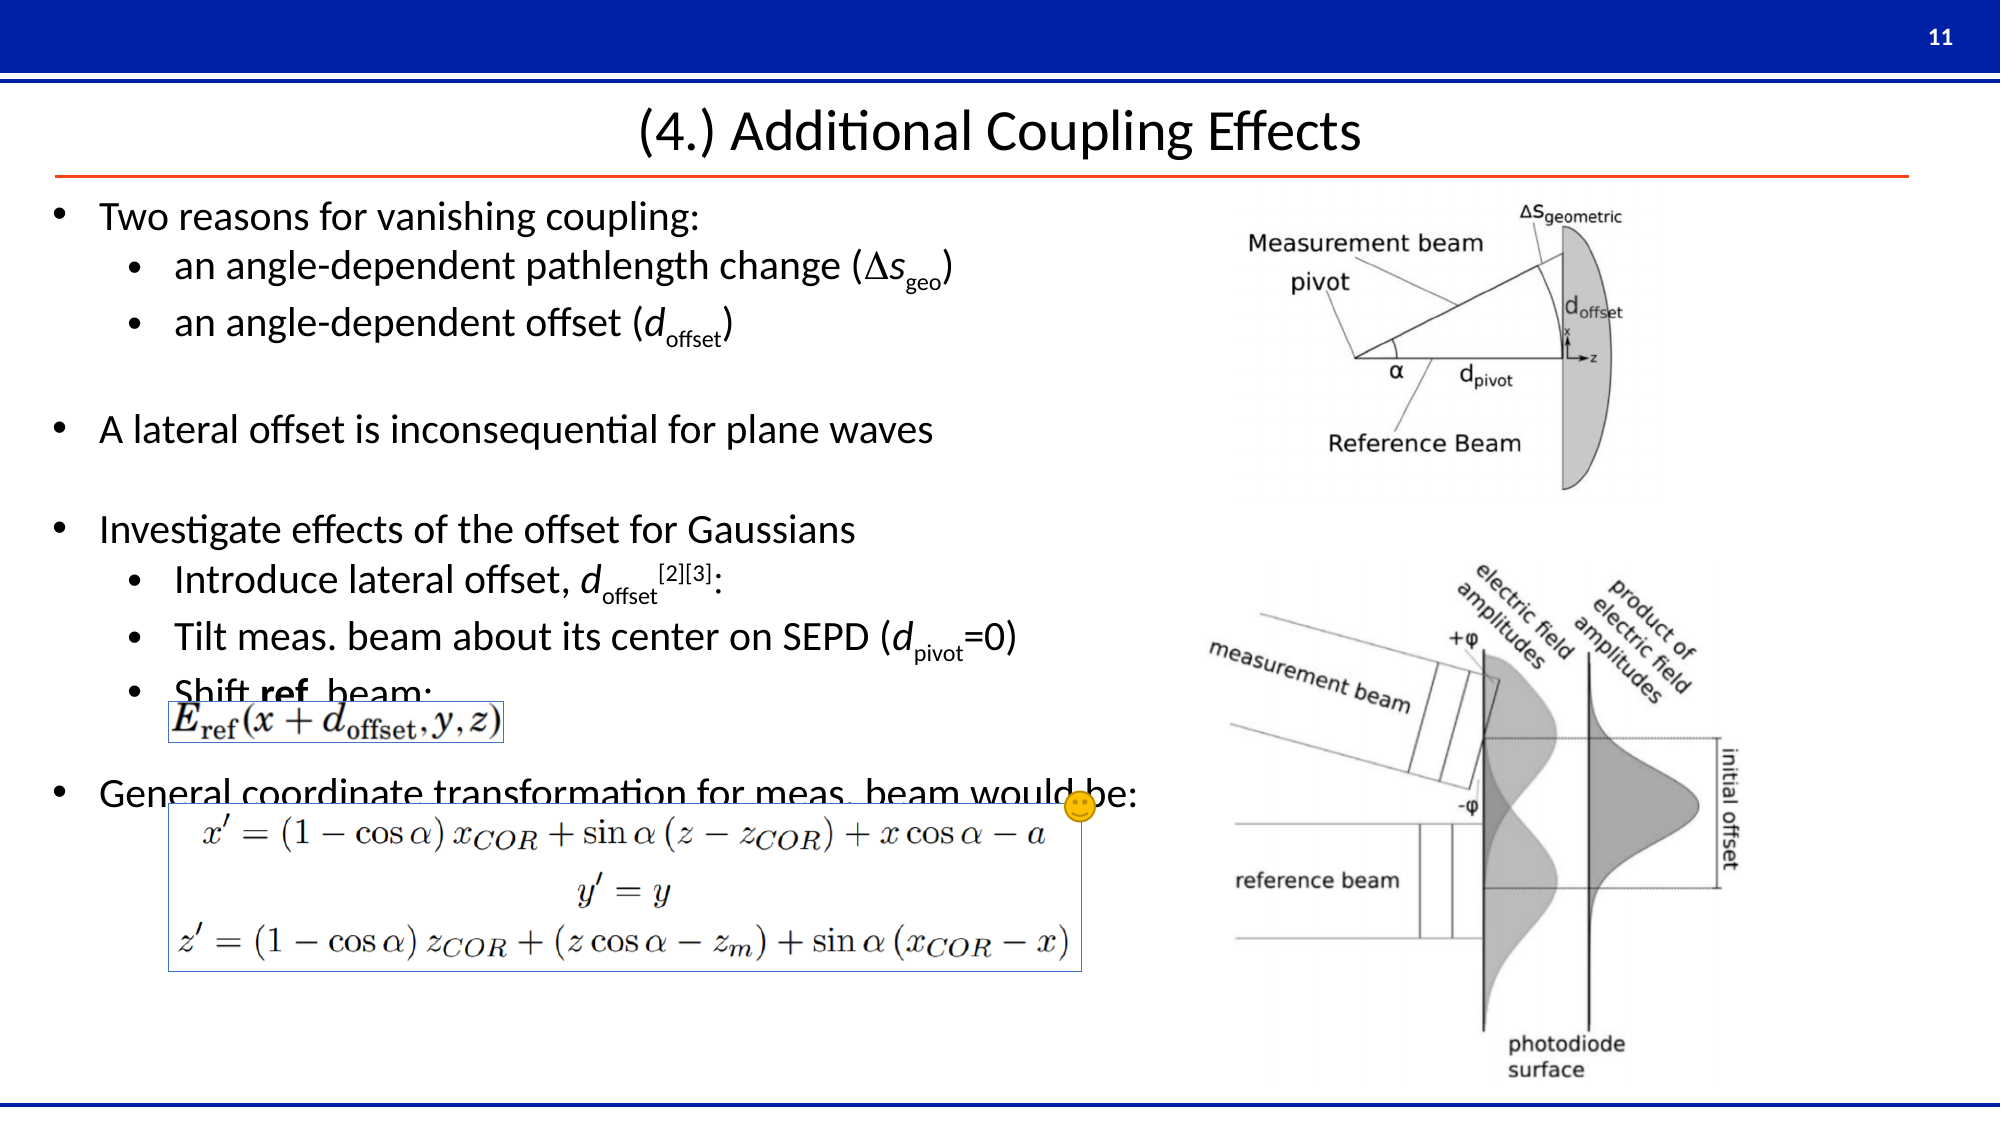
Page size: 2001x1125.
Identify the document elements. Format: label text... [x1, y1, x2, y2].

picture [1239, 186, 1660, 502]
picture [1179, 529, 1783, 1090]
text_box Two reasons for vanishing coupling: an angle-dependent pathlength change (Dsgeo) an angle-dependent offset (doffset) A lateral offset is inconsequential for plane waves Investigate effects of the offset for Gaussians Introduce lateral offset, doffset[2][3]: Tilt meas. beam about its center on SEPD (dpivot=0) Shift ref. beam: General coordinate transformation for meas. beam would be: [37, 180, 1480, 1024]
text_box [0, 0, 2000, 73]
slide_number 11 [1518, 5, 1969, 66]
text_box [1064, 790, 1097, 823]
text_box (4.) Additional Coupling Effects [305, 85, 1695, 170]
picture [168, 802, 1082, 972]
picture [168, 701, 504, 743]
